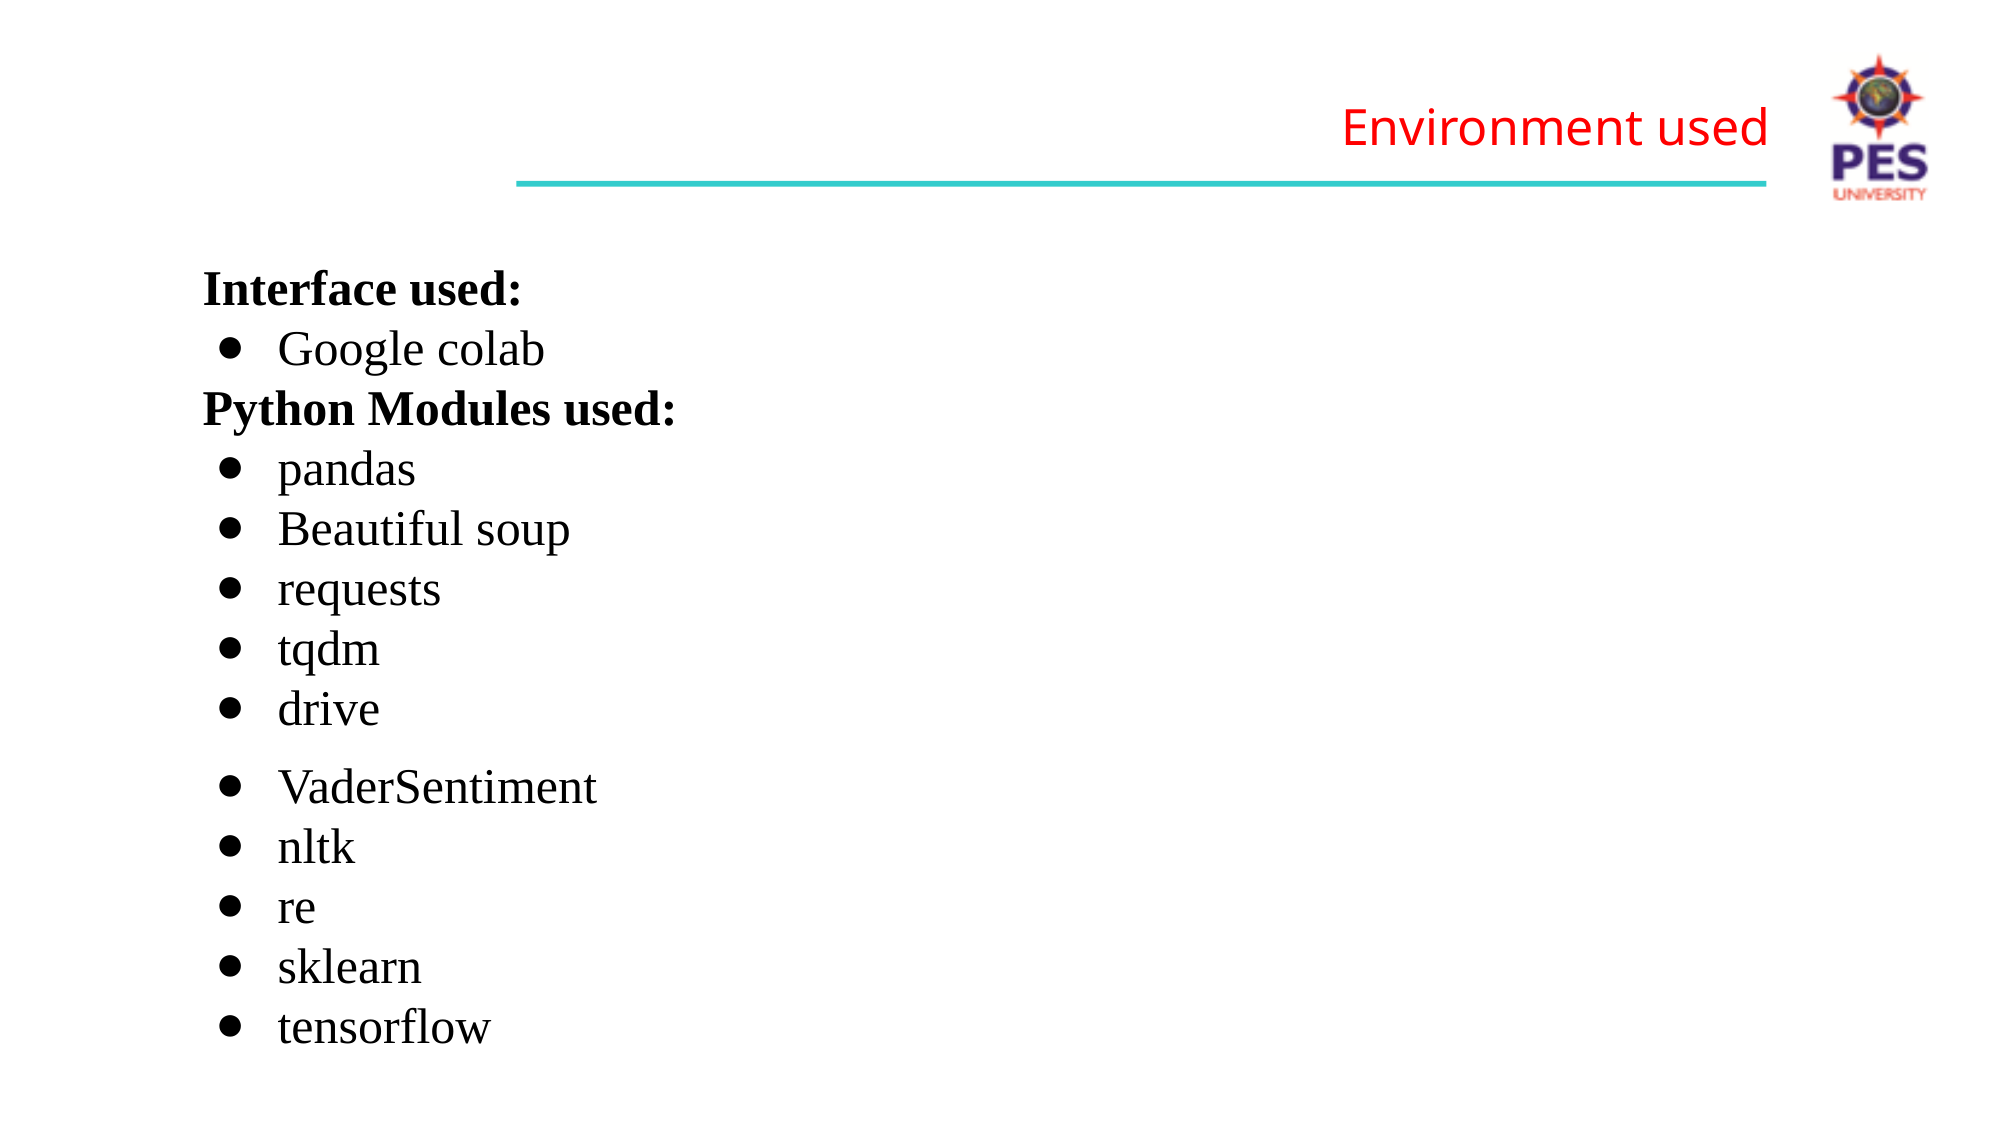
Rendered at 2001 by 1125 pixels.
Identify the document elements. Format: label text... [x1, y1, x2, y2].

picture [1827, 49, 1938, 213]
text_box Environment used [497, 88, 1786, 164]
text_box [516, 180, 1767, 187]
text_box Interface used: Google colab Python Modules used: pandas Beautiful soup requests tqdm drive VaderSentiment nltk re sklearn tensorflow [187, 247, 1713, 998]
